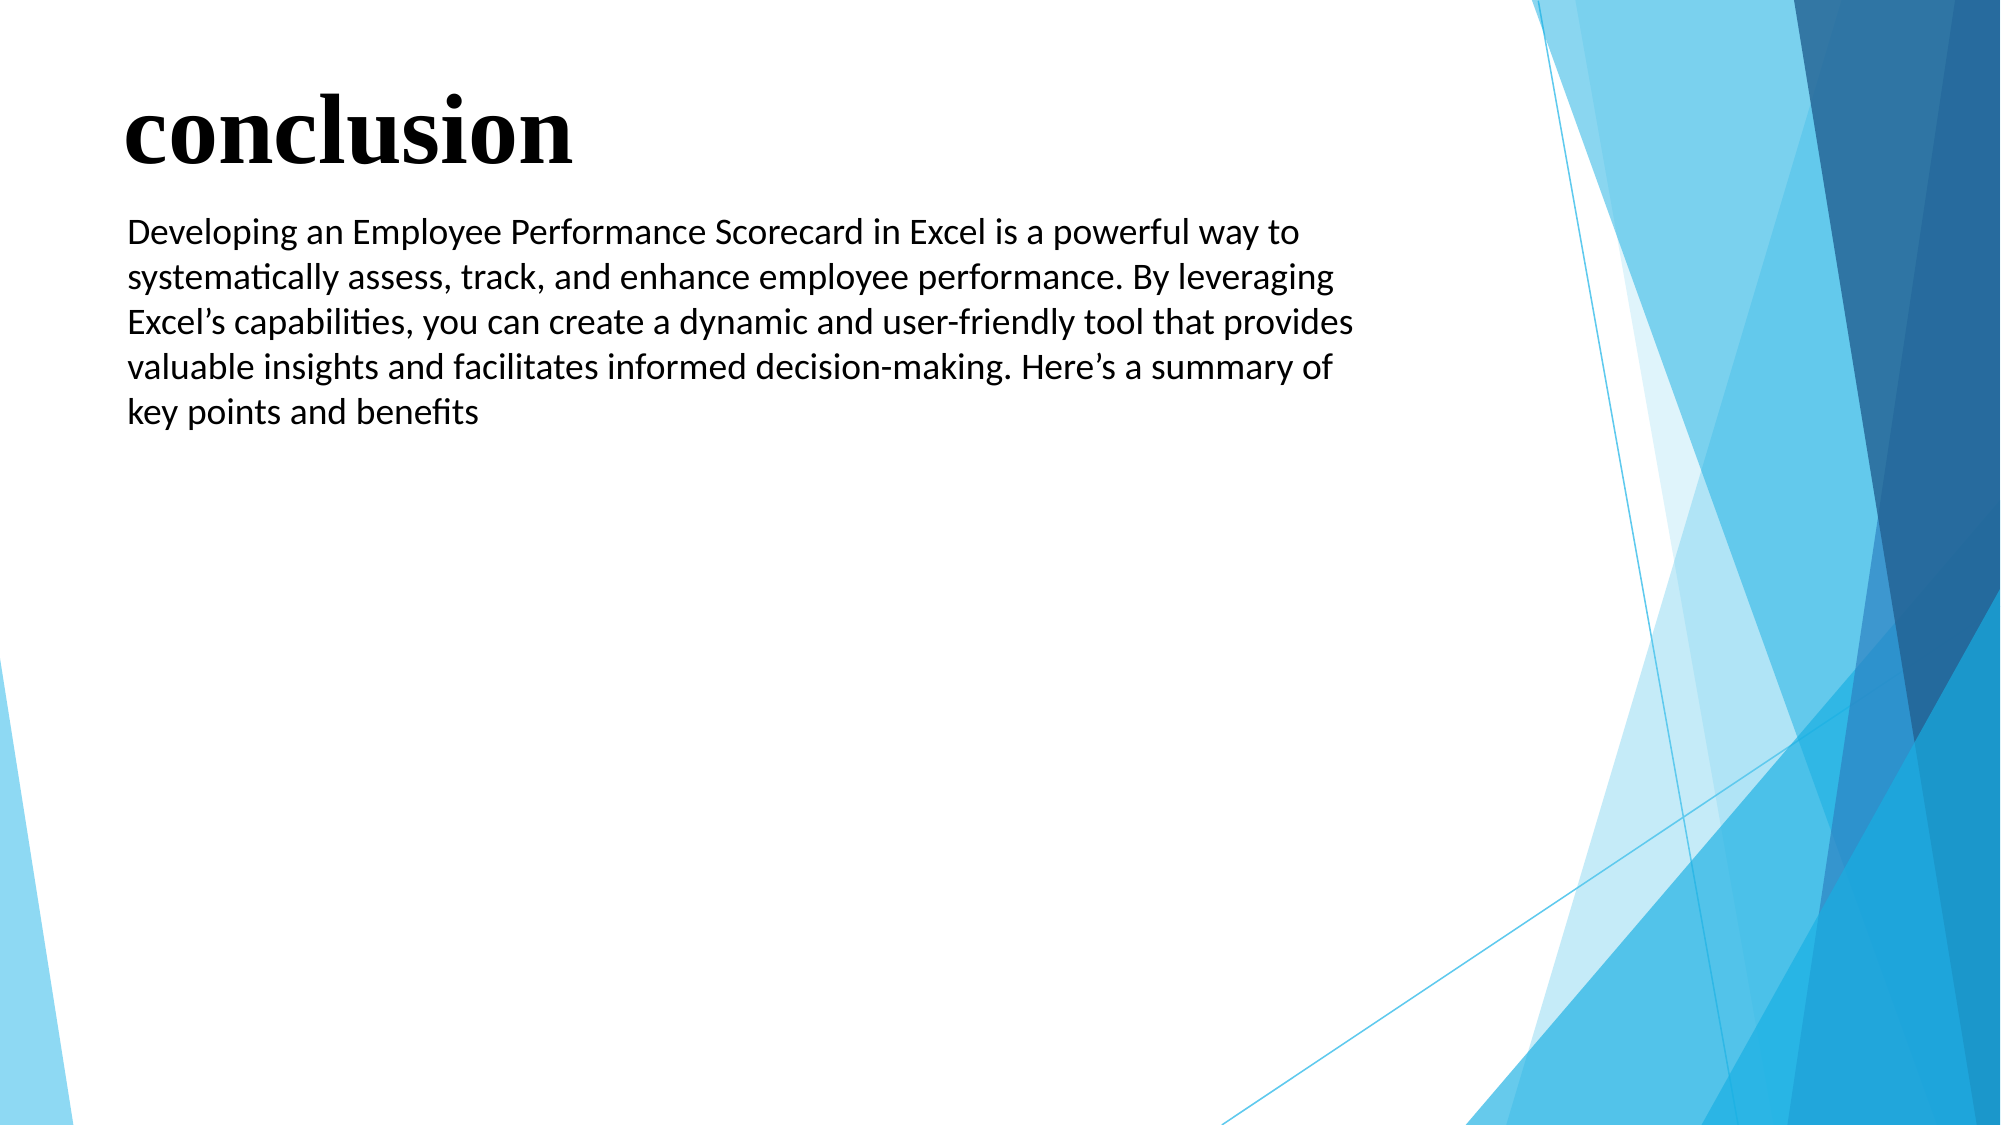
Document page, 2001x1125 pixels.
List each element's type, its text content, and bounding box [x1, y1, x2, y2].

title conclusion [123, 63, 1877, 188]
text_box Developing an Employee Performance Scorecard in Excel is a powerful way to systematically assess, track, and enhance employee performance. By leveraging Excel’s capabilities, you can create a dynamic and user-friendly tool that provides valuable insights and facilitates informed decision-making. Here’s a summary of key points and benefits [112, 199, 1400, 440]
